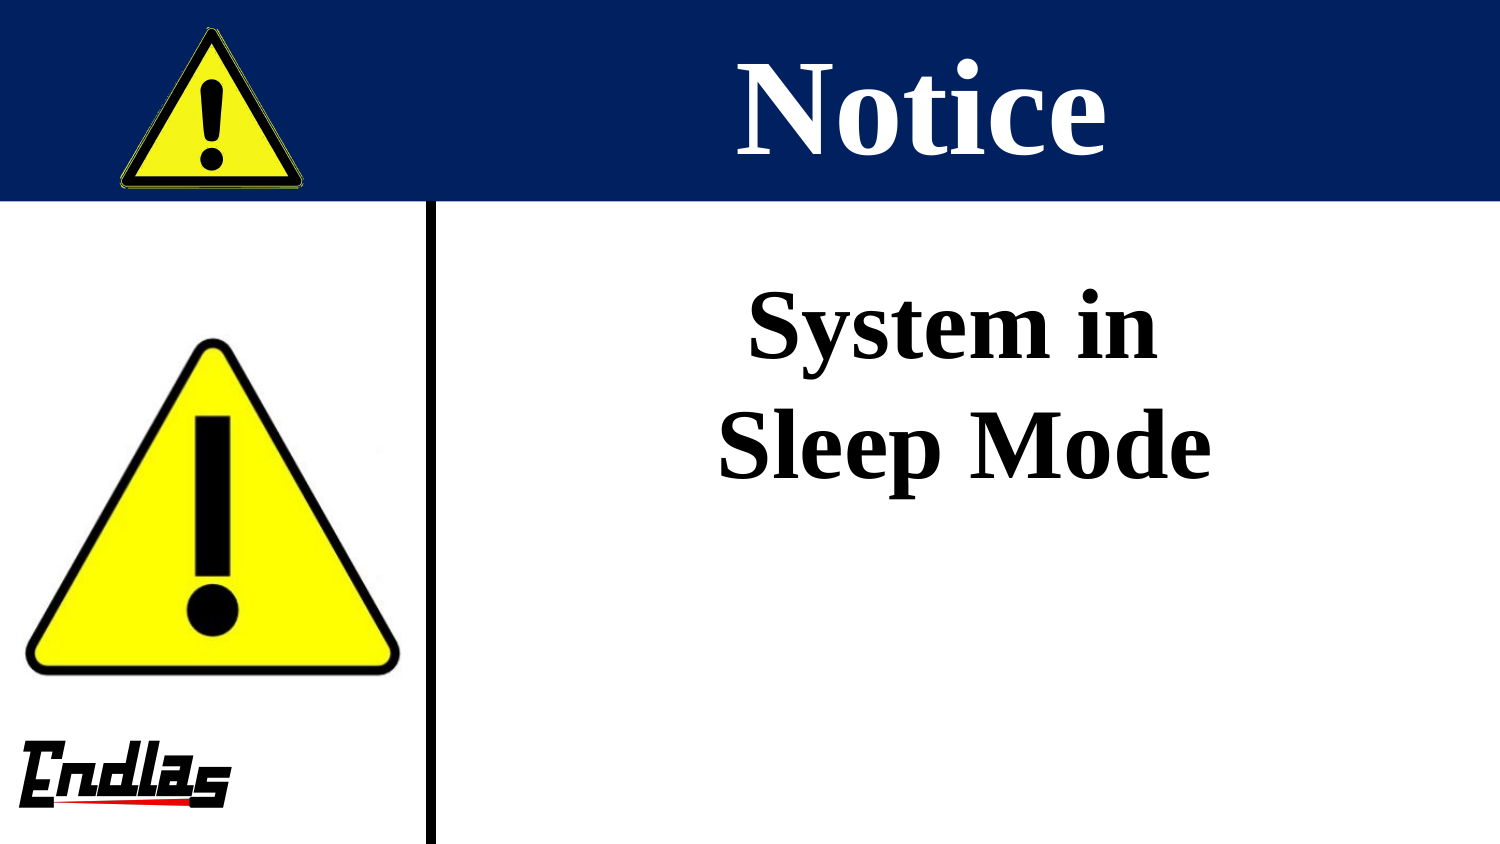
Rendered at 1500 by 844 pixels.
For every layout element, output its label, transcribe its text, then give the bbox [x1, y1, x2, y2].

text_box Notice [356, 10, 1488, 188]
text_box System in Sleep Mode [436, 201, 1500, 506]
text_box [0, 0, 1500, 202]
picture [14, 334, 408, 683]
picture [14, 735, 235, 813]
picture [118, 27, 304, 189]
